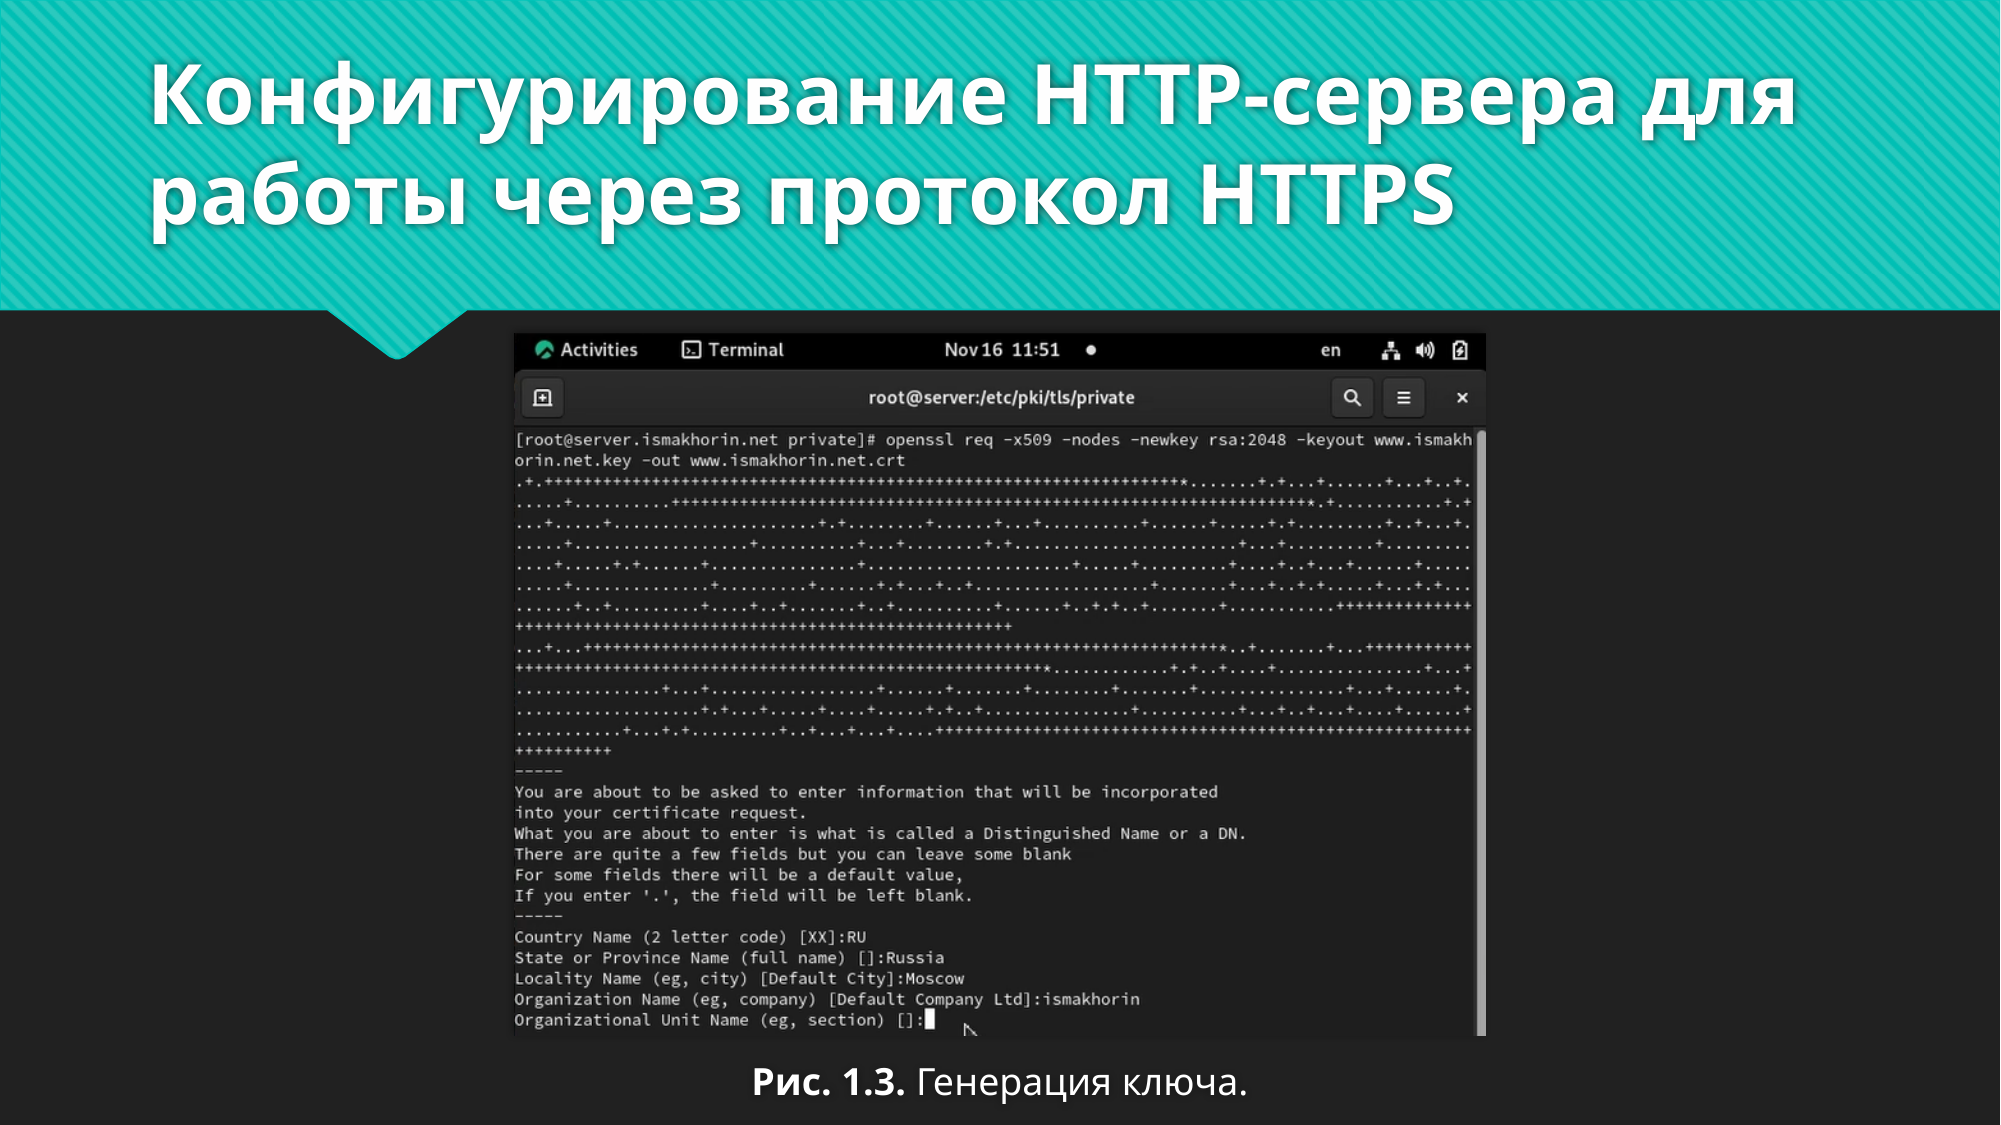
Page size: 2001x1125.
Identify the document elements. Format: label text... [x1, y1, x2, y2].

text_box Рис. 1.3. Генерация ключа. [102, 1033, 1898, 1125]
title Конфигурирование HTTP-сервера для работы через протокол HTTPS [132, 89, 1868, 249]
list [514, 333, 1486, 1036]
